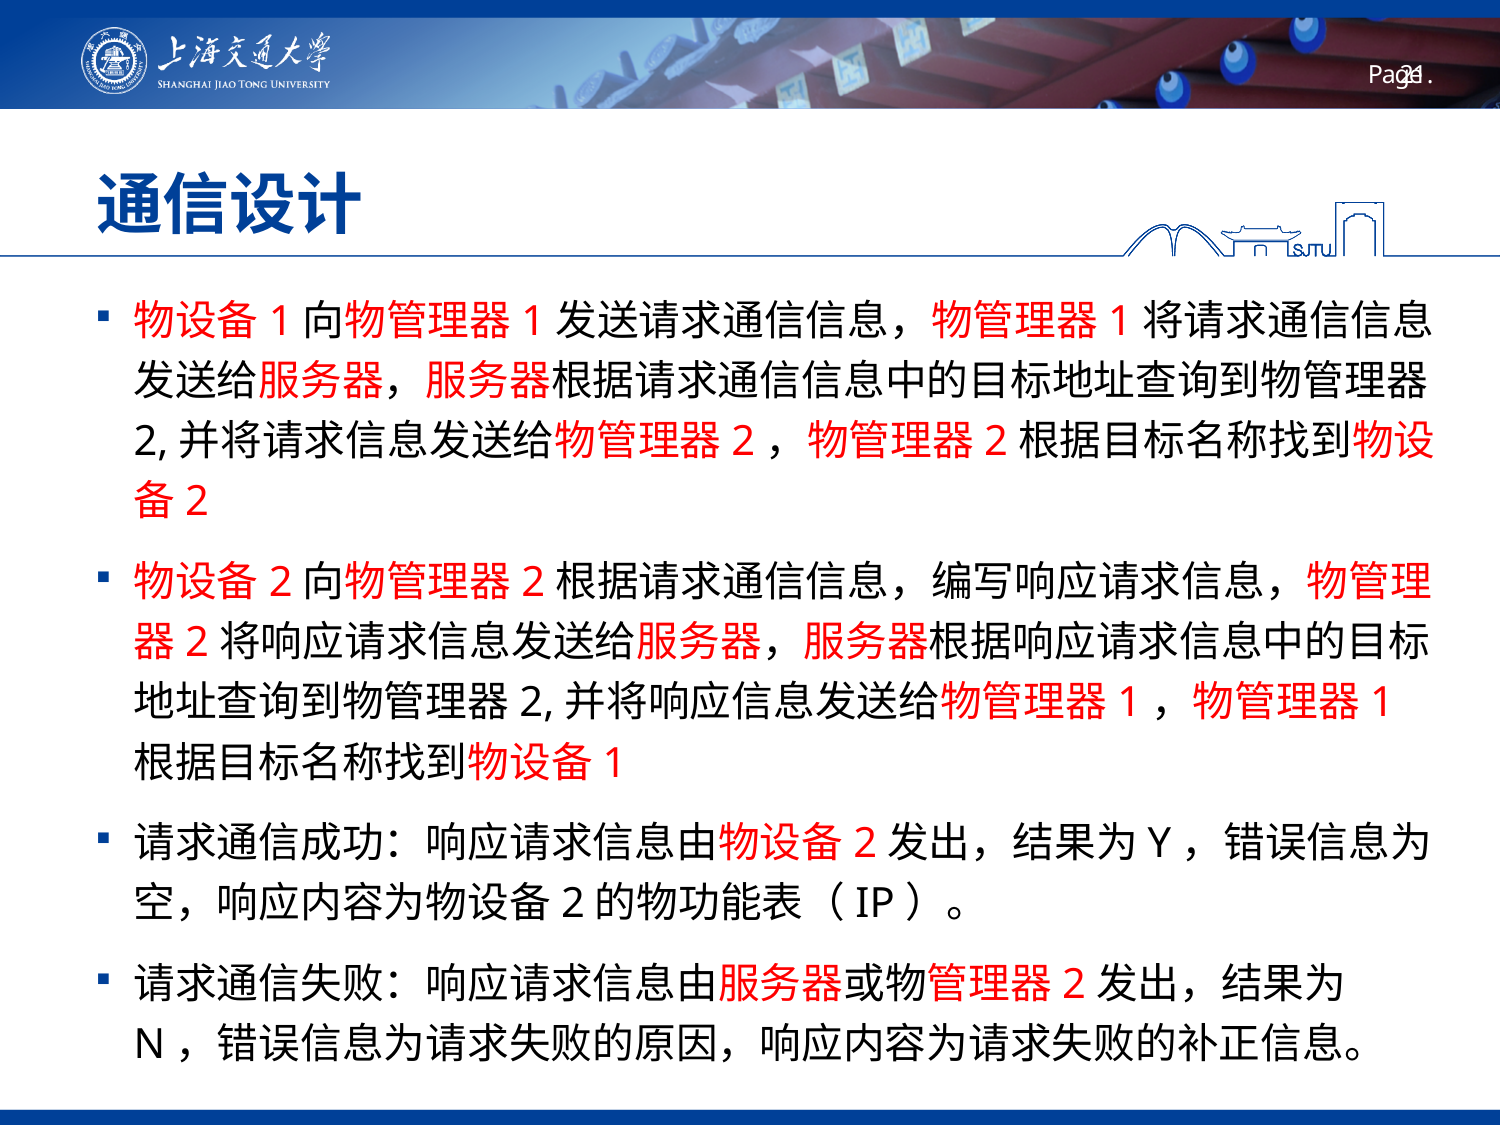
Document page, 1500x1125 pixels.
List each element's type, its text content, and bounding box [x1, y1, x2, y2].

title 通信设计 [81, 160, 1455, 255]
picture [0, 18, 1500, 109]
list 物设备1向物管理器1发送请求通信信息，物管理器1将请求通信信息发送给服务器，服务器根据请求通信信息中的目标地址查询到物管理器2,并将请求信息发送给物管理器2，物管理器2根据目标名称找到物设备2 物设备2向物管理器2根据请求通信信息，编写响应请求信息，物管理器2将响应请求信息发送给服务器，服务器根据响应请求信息中的目标地址查询到物管理器2,并将响应信息发送给物管理器1，物管理器1根据目标名称找到物设备1 请求通信成功：响应请求信息由物设备2发出，结果为Y，错误信息为空，响应内容为物设备2的物功能表（IP）。 请求通信失败：响应请求信息由服务器或物管理器2发出，结果为N，错误信息为请求失败的原因，响应内容为请求失败的补正信息。 [81, 276, 1455, 1084]
